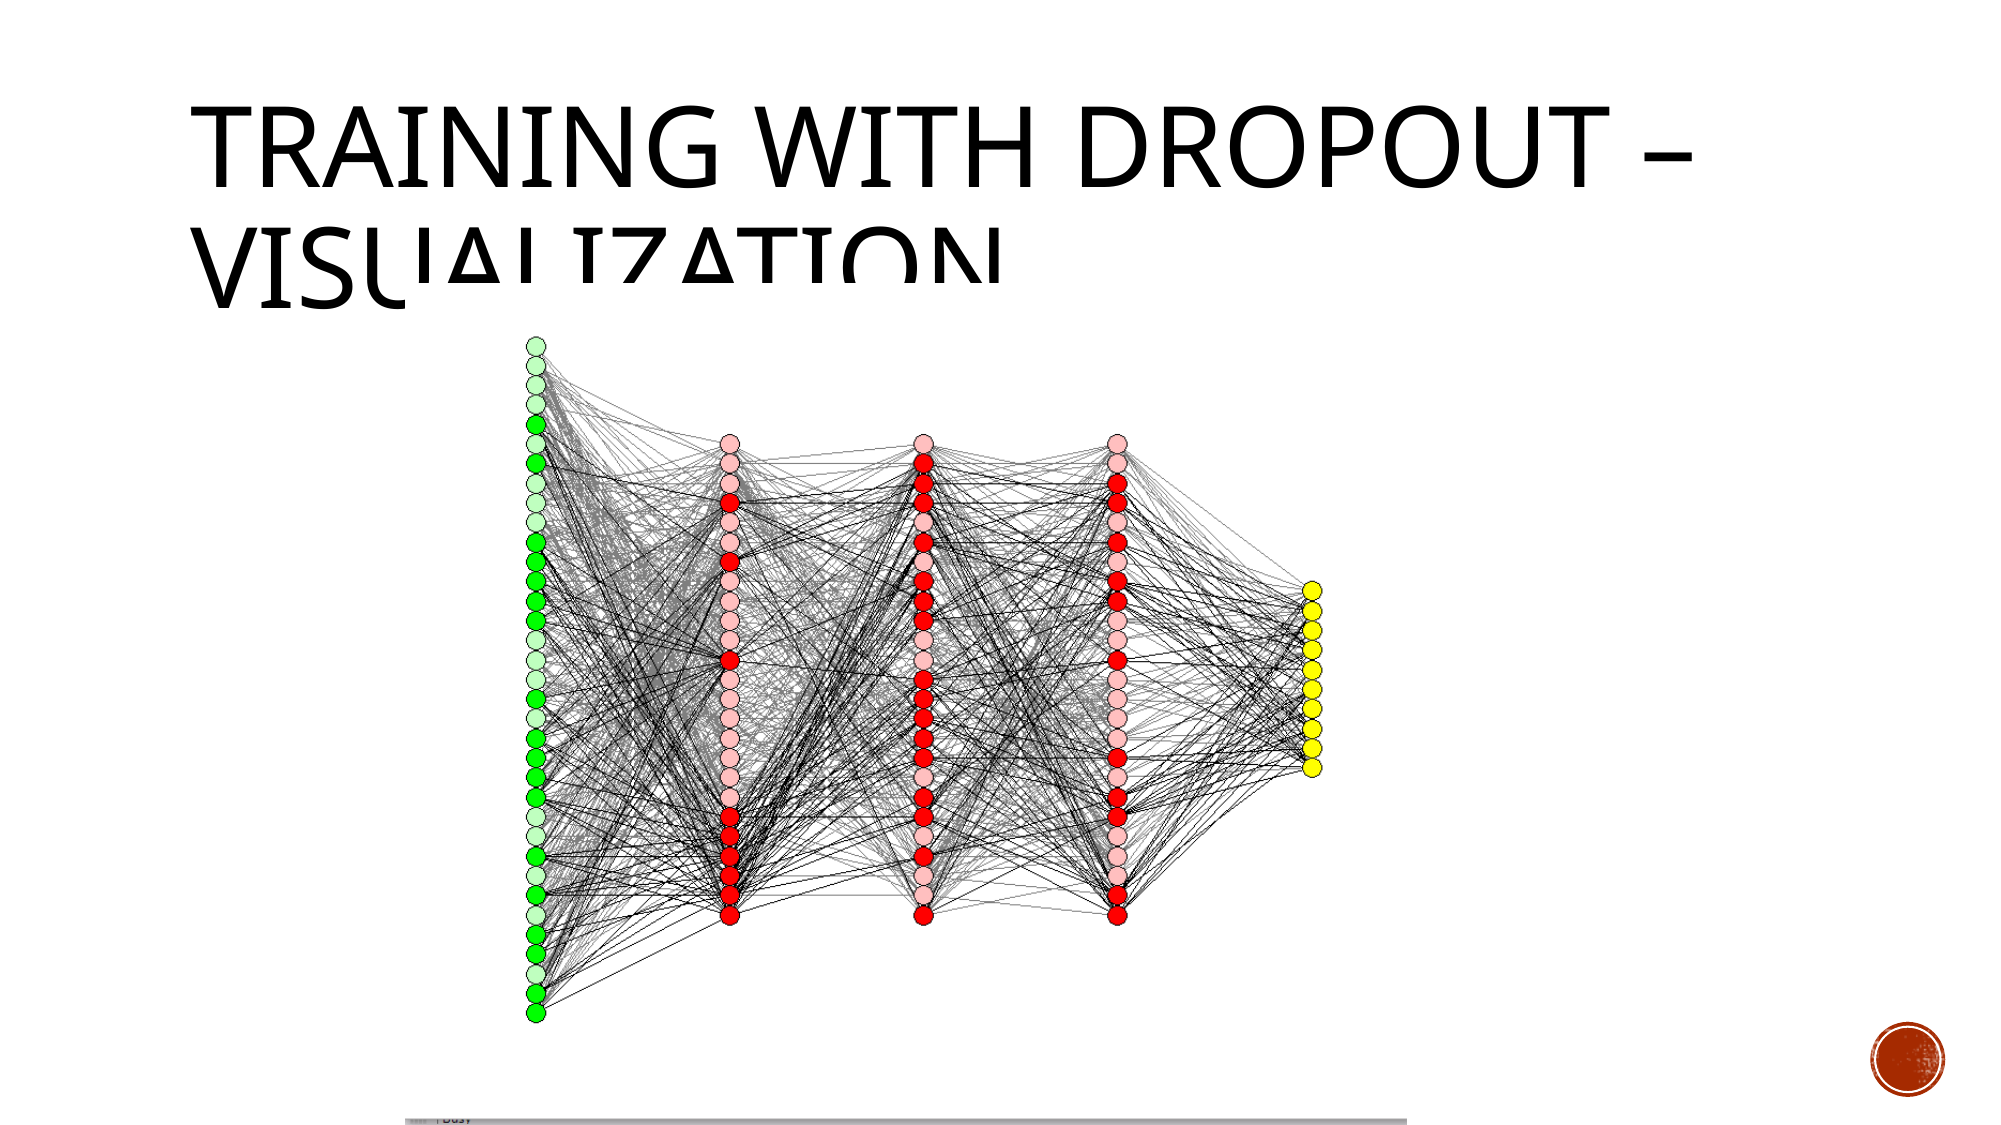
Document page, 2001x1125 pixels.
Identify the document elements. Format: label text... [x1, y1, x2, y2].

title Training with Dropout – Visualization [175, 79, 1892, 344]
picture [405, 283, 1407, 1125]
